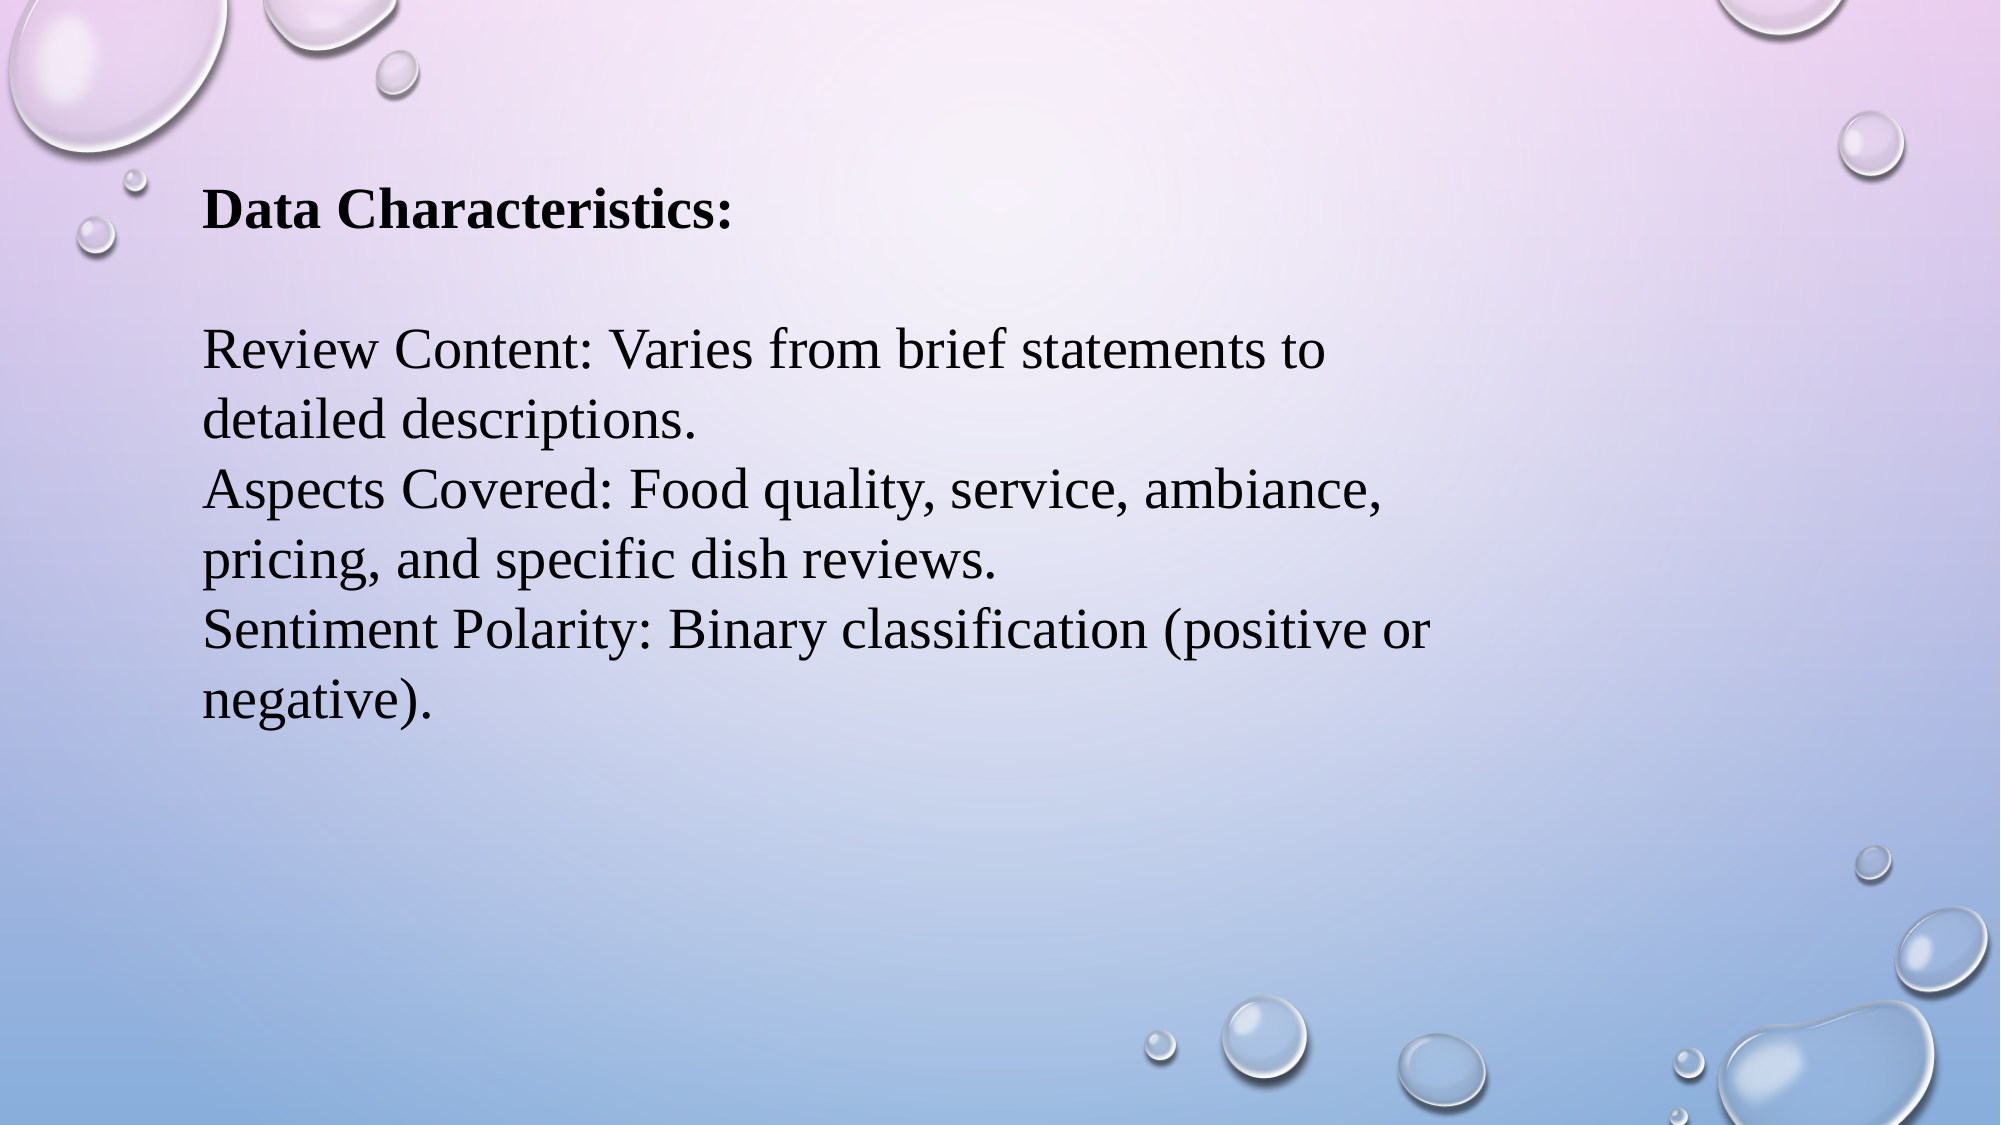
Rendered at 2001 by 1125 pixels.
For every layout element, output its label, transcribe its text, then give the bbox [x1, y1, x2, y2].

picture [0, 0, 2000, 1125]
text_box Data Characteristics: Review Content: Varies from brief statements to detailed descriptions. Aspects Covered: Food quality, service, ambiance, pricing, and specific dish reviews. Sentiment Polarity: Binary classification (positive or negative). [187, 162, 1513, 738]
